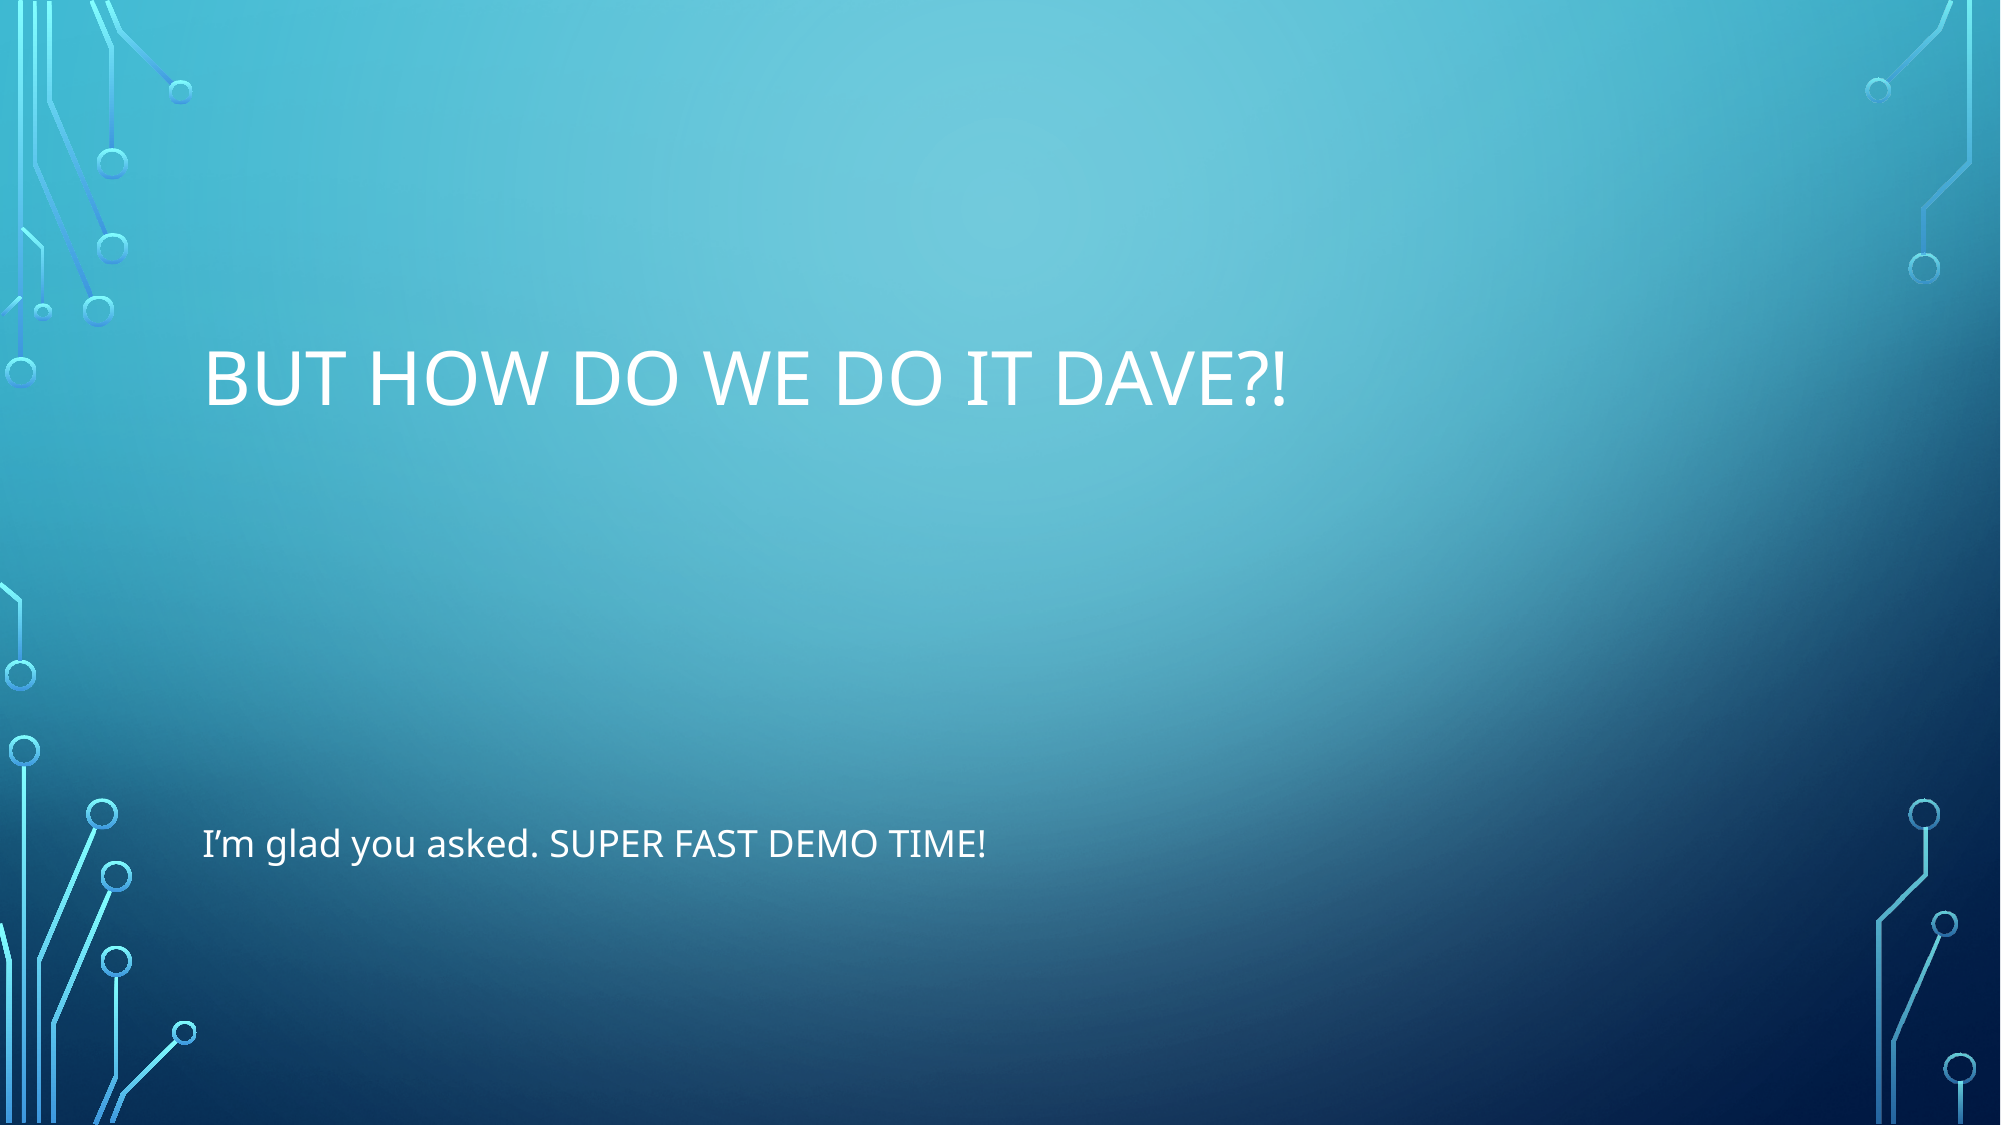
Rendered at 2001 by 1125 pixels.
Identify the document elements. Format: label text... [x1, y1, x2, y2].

list I’m glad you asked. SUPER FAST DEMO TIME! [187, 725, 1812, 950]
title But how do we do it Dave?! [187, 99, 1813, 663]
